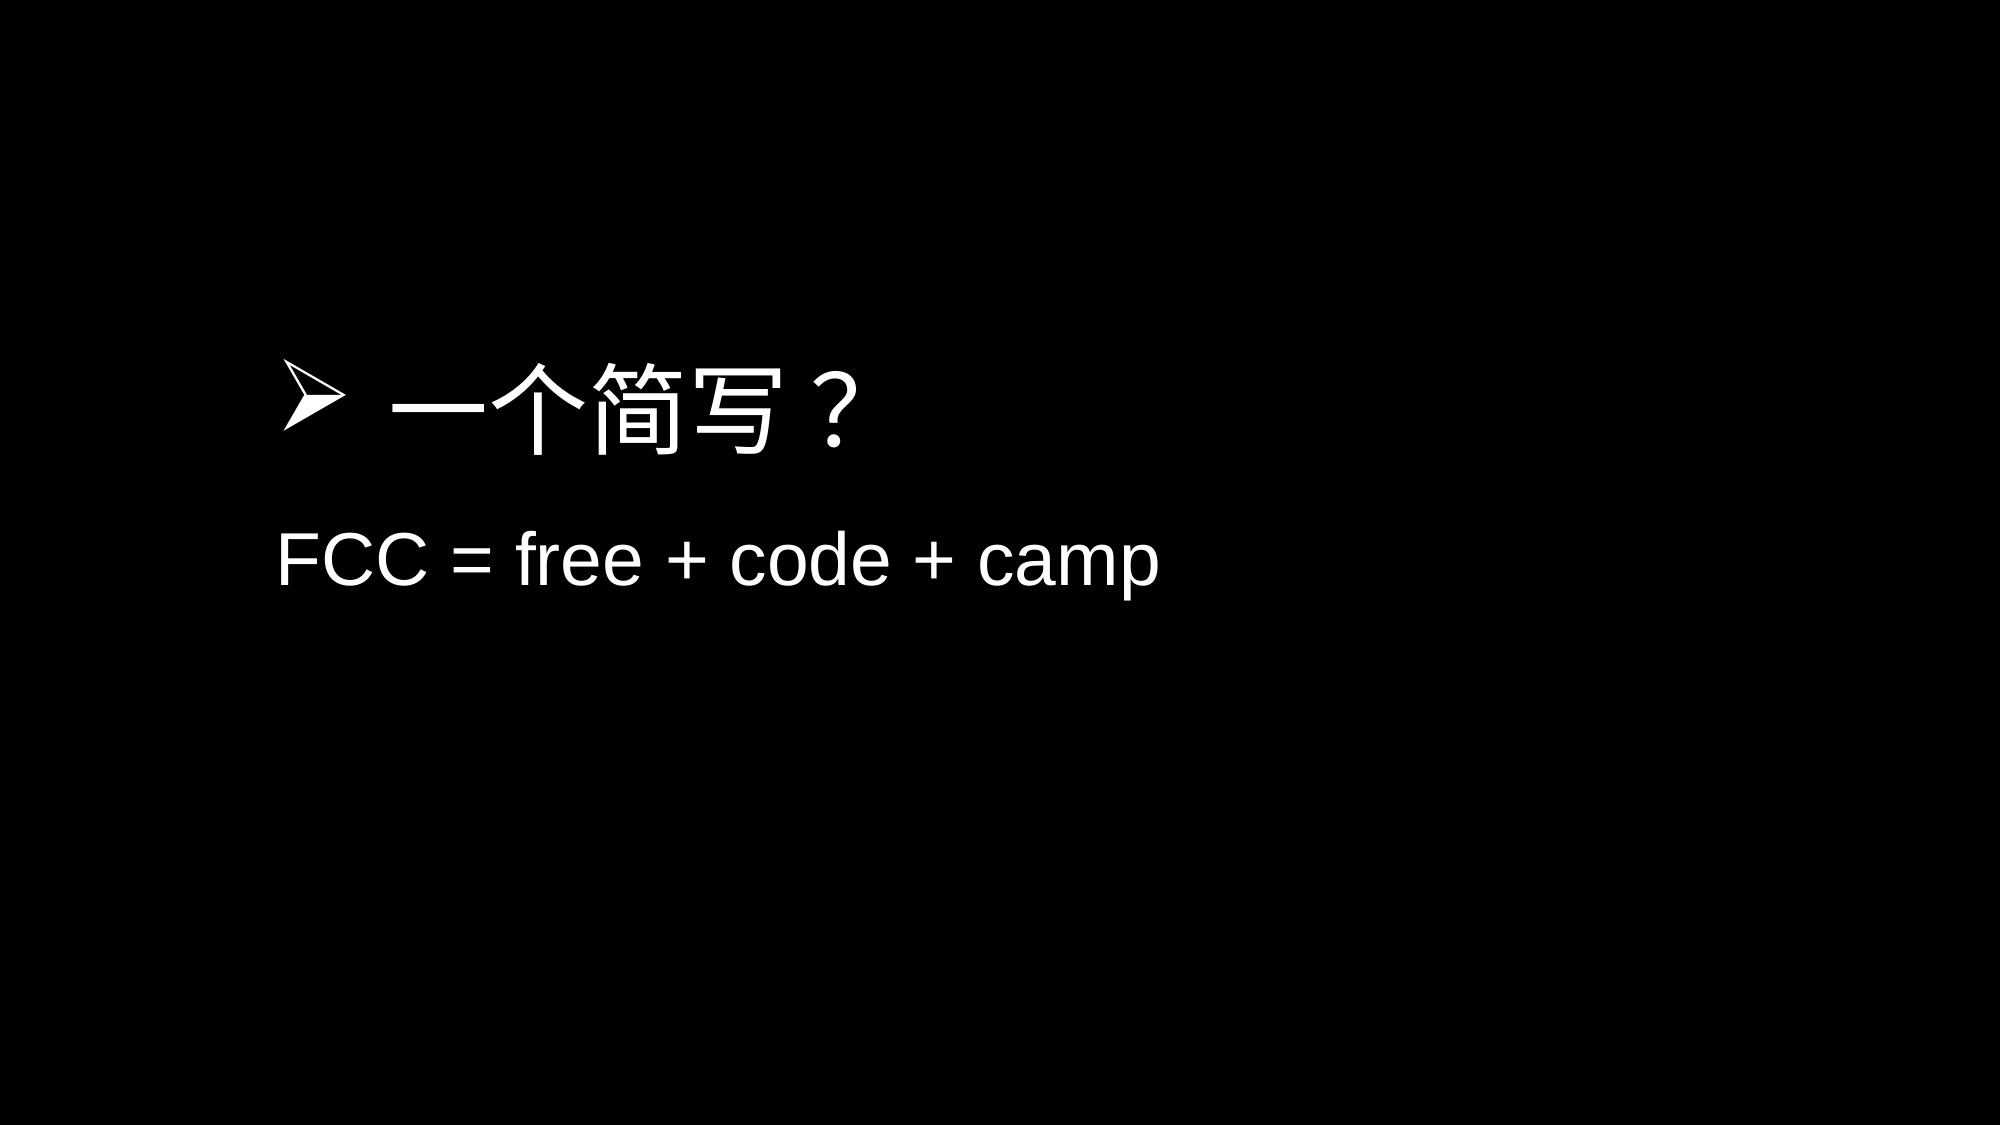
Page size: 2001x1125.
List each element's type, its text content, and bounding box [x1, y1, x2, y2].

text_box FCC = free + code + camp [261, 502, 1225, 608]
text_box 一个简写 ？ [261, 339, 1352, 475]
